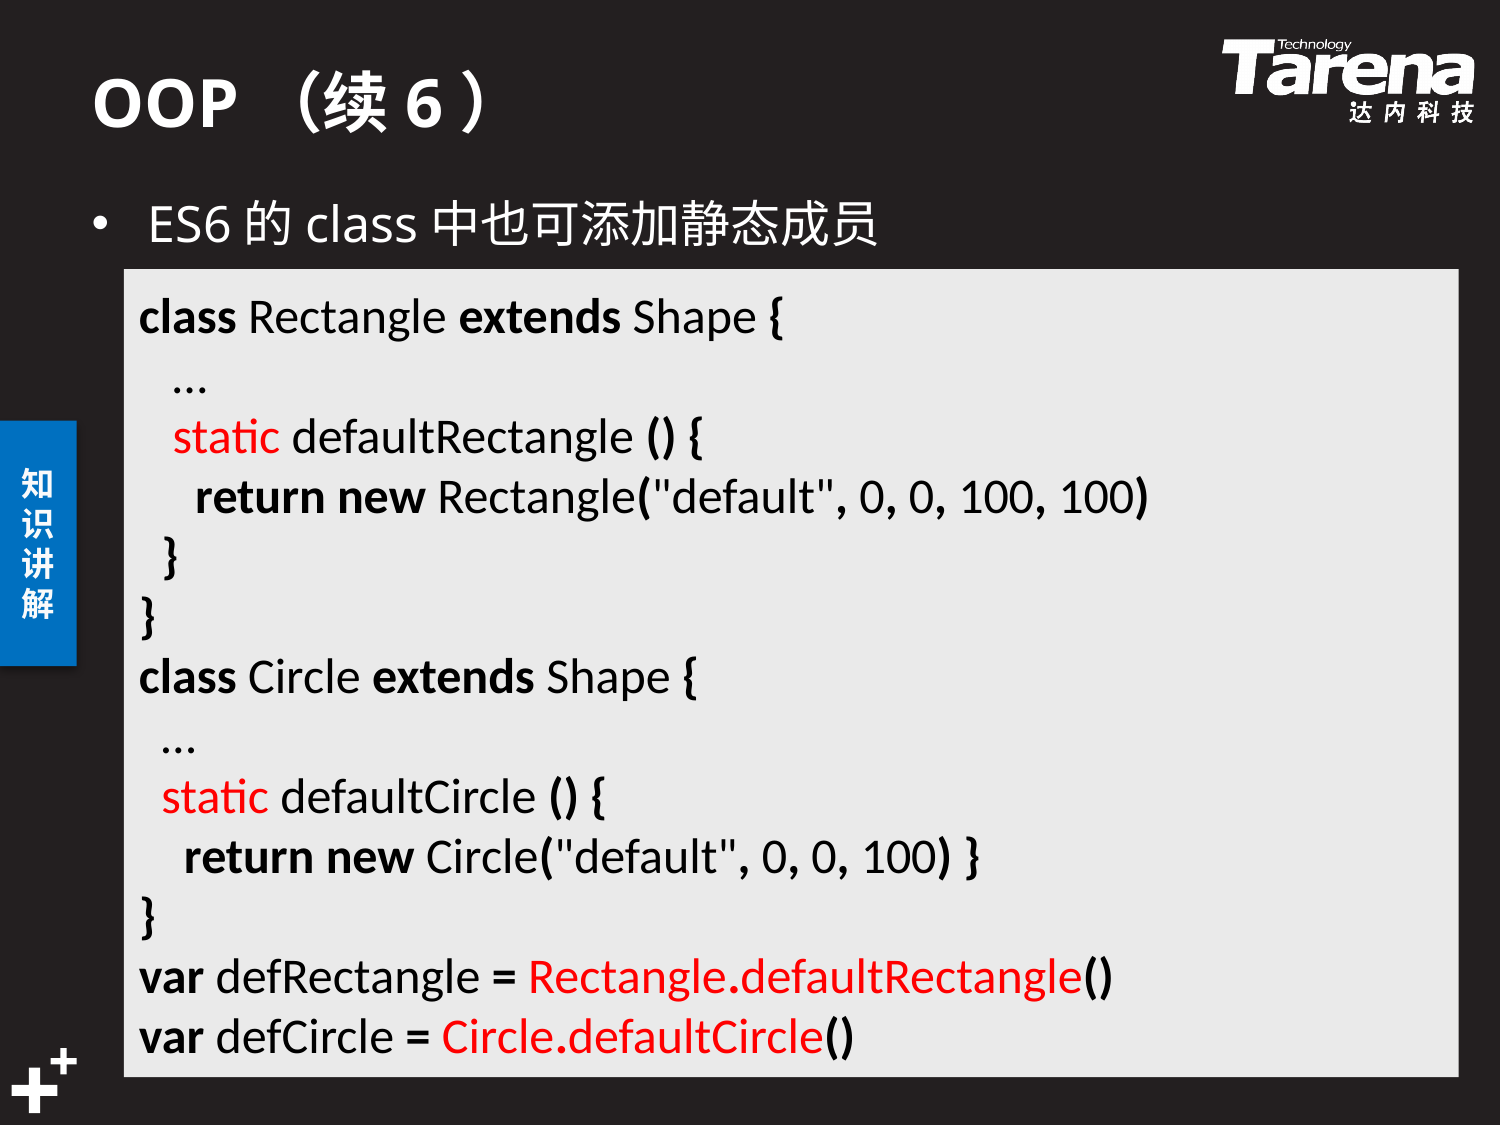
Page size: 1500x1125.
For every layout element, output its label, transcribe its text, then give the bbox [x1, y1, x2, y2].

picture [1222, 39, 1475, 123]
title OOP（续6） [76, 42, 1188, 160]
list ES6的class中也可添加静态成员 [76, 172, 1459, 261]
text_box class Rectangle extends Shape { … static defaultRectangle () { return new Rectangle("default", 0, 0, 100, 100) } } class Circle extends Shape { … static defaultCircle () { return new Circle("default", 0, 0, 100) } } var defRectangle = Rectangle.defaultRectangle() var defCircle = Circle.defaultCircle() [123, 269, 1459, 1078]
